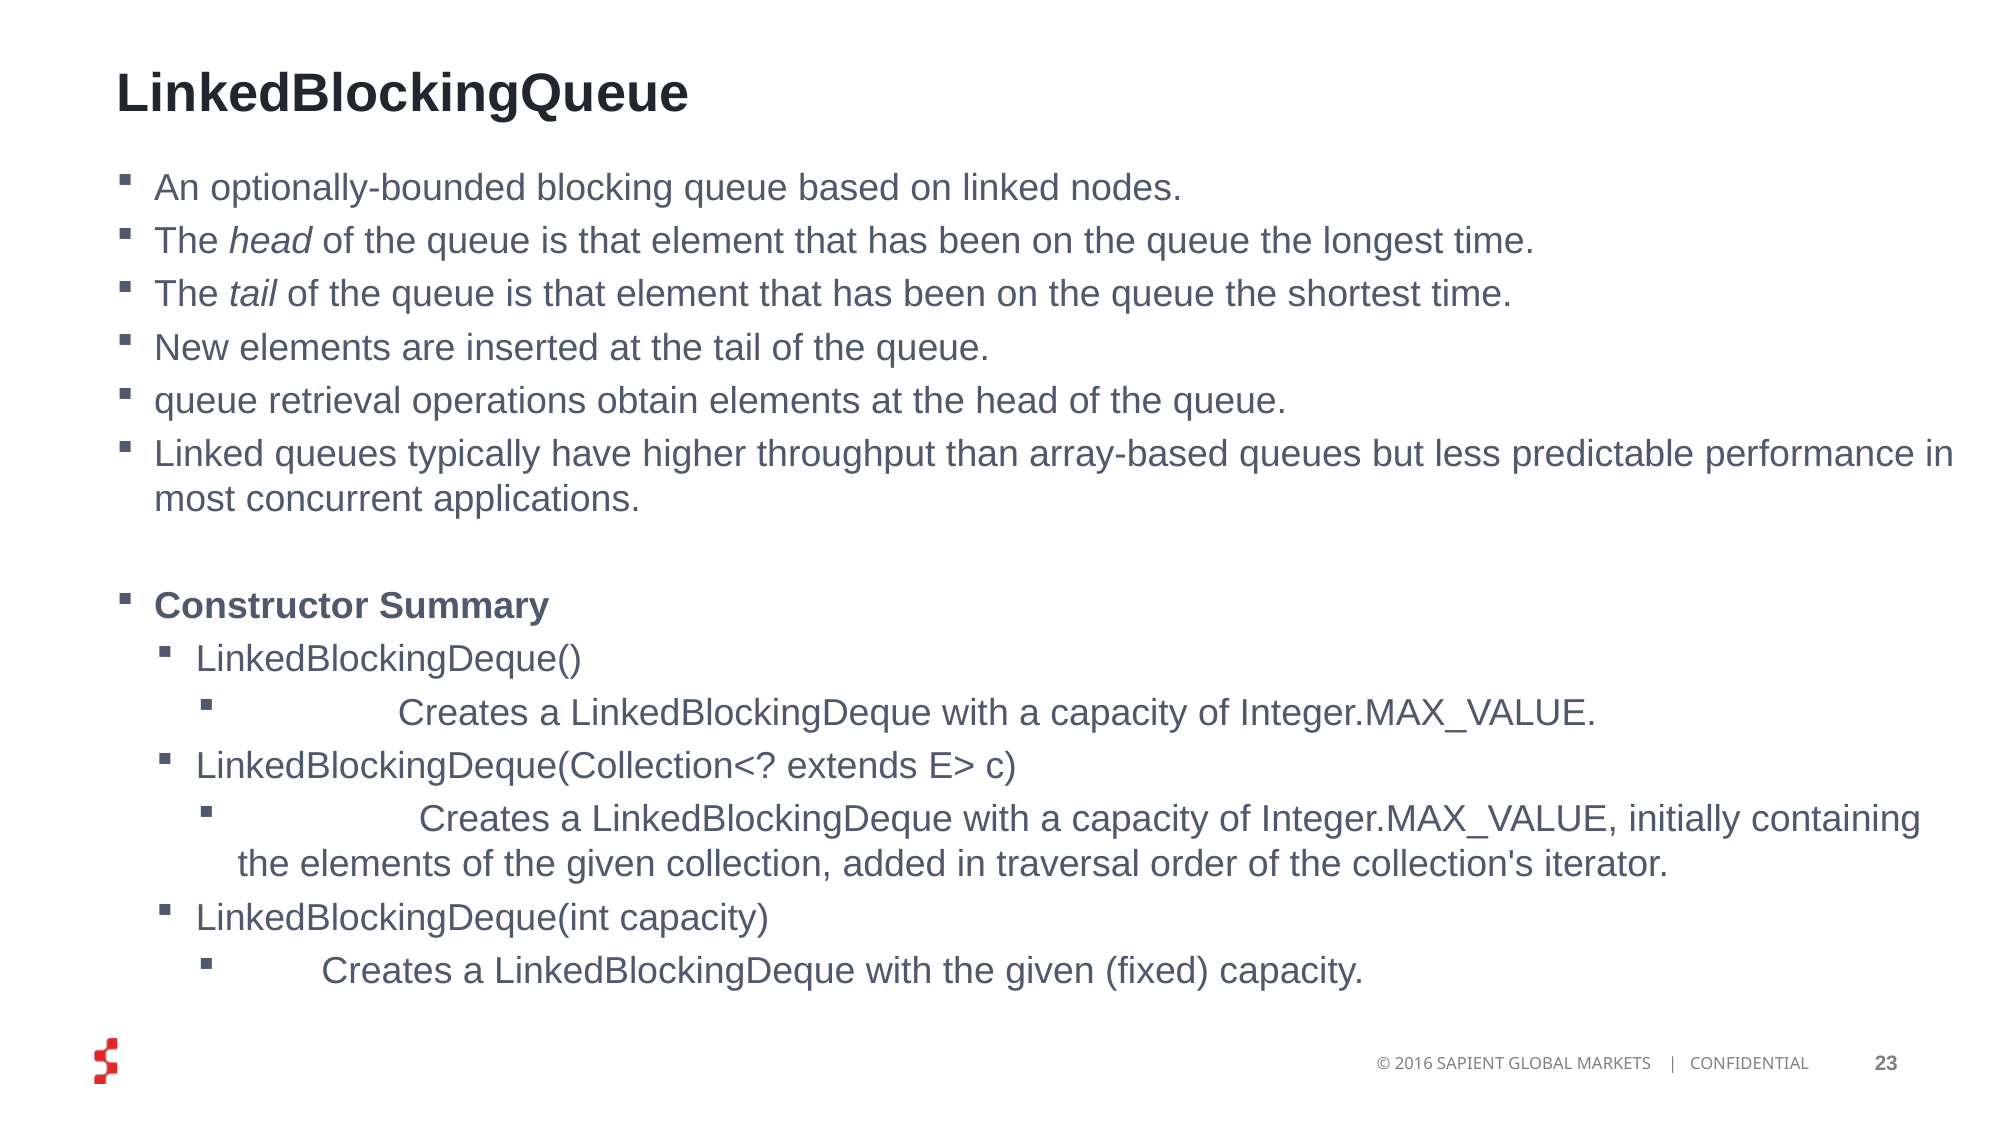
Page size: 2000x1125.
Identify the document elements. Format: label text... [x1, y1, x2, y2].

list An optionally-bounded blocking queue based on linked nodes. The head of the queue is that element that has been on the queue the longest time. The tail of the queue is that element that has been on the queue the shortest time. New elements are inserted at the tail of the queue. queue retrieval operations obtain elements at the head of the queue. Linked queues typically have higher throughput than array-based queues but less predictable performance in most concurrent applications. Constructor Summary LinkedBlockingDeque() Creates a LinkedBlockingDeque with a capacity of Integer.MAX_VALUE. LinkedBlockingDeque(Collection<? extends E> c) Creates a LinkedBlockingDeque with a capacity of Integer.MAX_VALUE, initially containing the elements of the given collection, added in traversal order of the collection's iterator. LinkedBlockingDeque(int capacity) Creates a LinkedBlockingDeque with the given (fixed) capacity. [116, 162, 1967, 1063]
title LinkedBlockingQueue [116, 50, 1967, 162]
